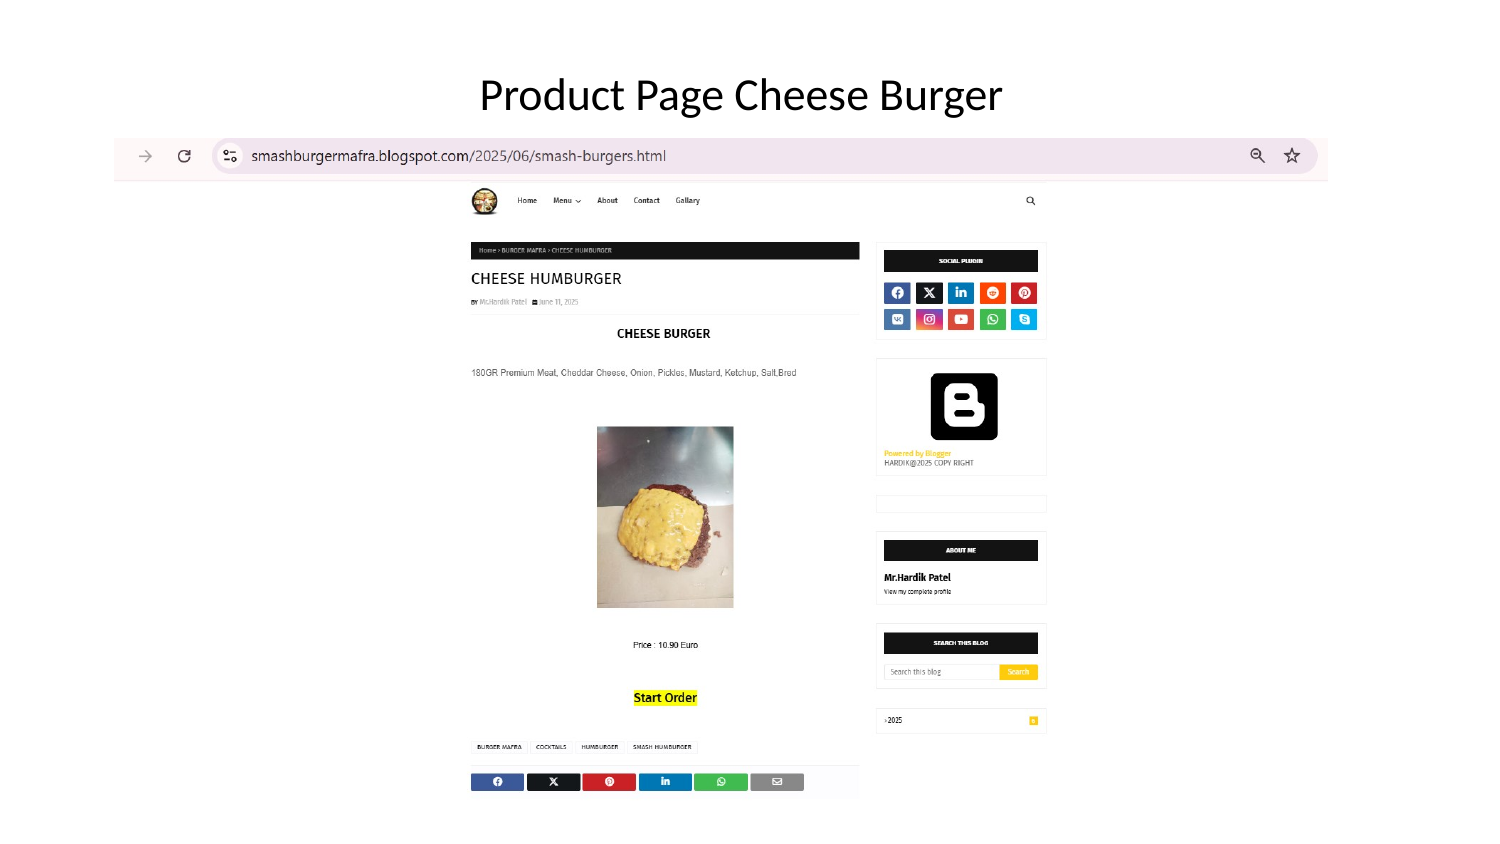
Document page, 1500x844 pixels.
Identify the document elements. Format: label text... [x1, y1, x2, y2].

picture [113, 138, 1328, 806]
title Product Page Cheese Burger [422, 31, 1061, 137]
